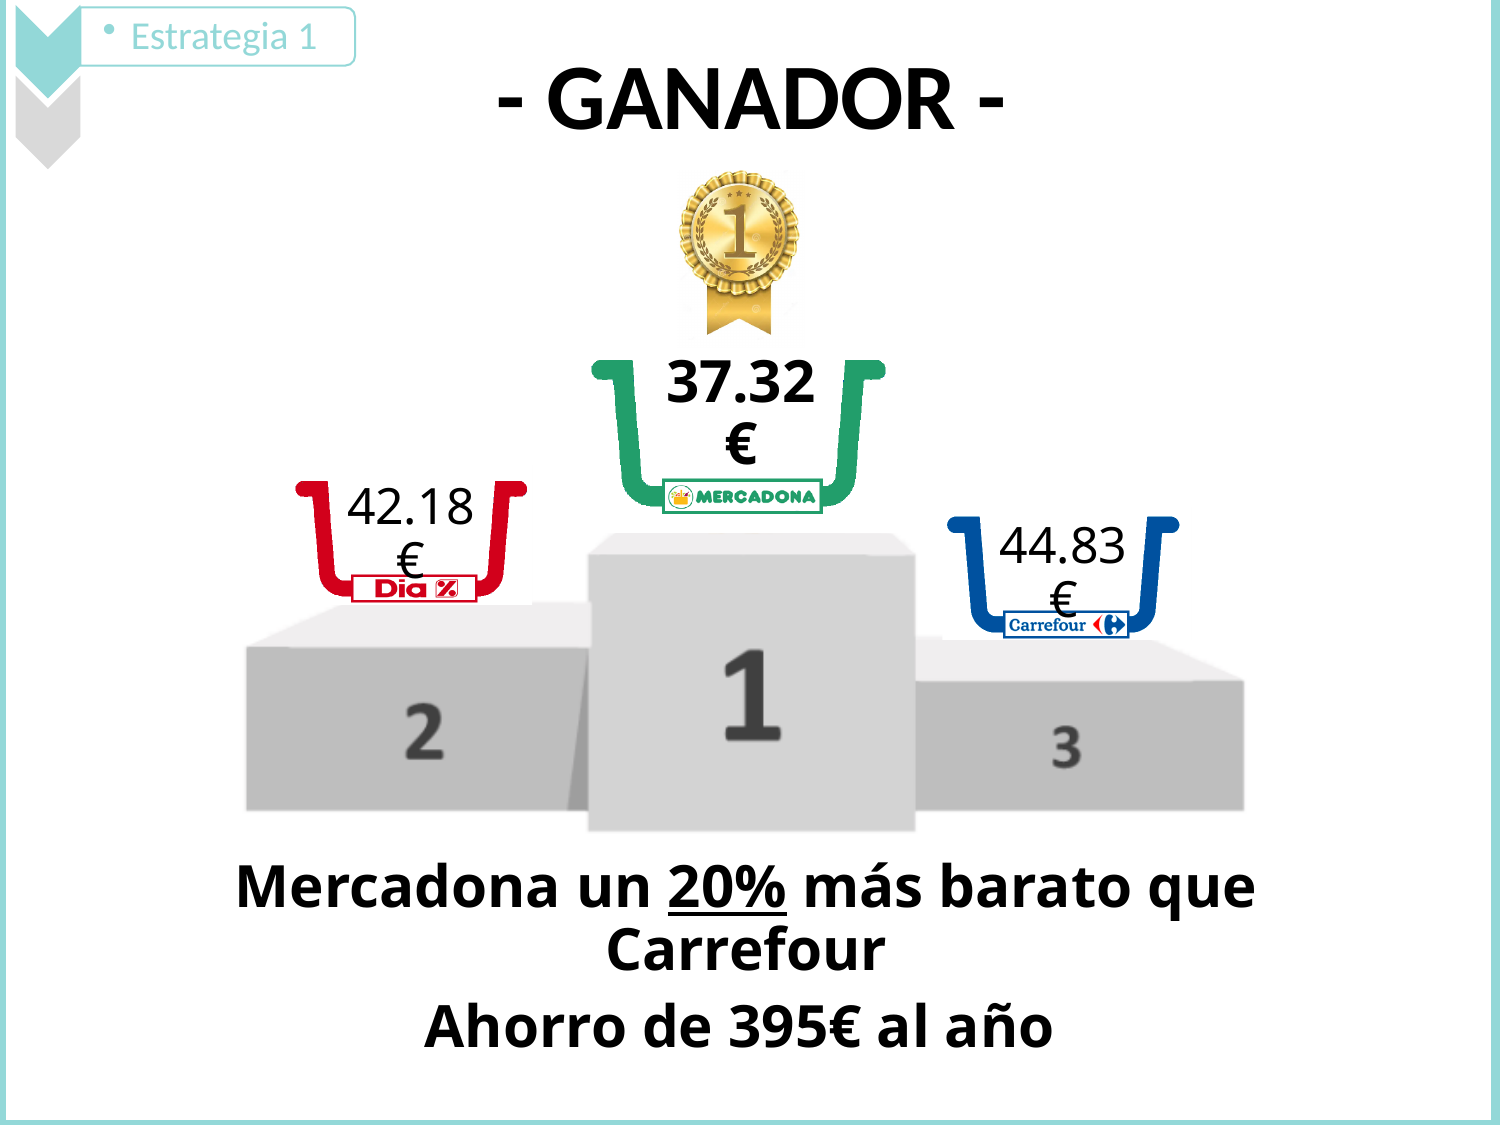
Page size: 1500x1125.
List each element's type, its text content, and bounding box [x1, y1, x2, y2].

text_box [4, 0, 382, 104]
text_box - GANADOR - [16, 17, 1487, 181]
text_box Ahorro de 395€ al año [187, 980, 1292, 1078]
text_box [7, 7, 423, 168]
text_box Mercadona un 20% más barato que Carrefour [193, 871, 1299, 969]
picture [200, 170, 1295, 865]
